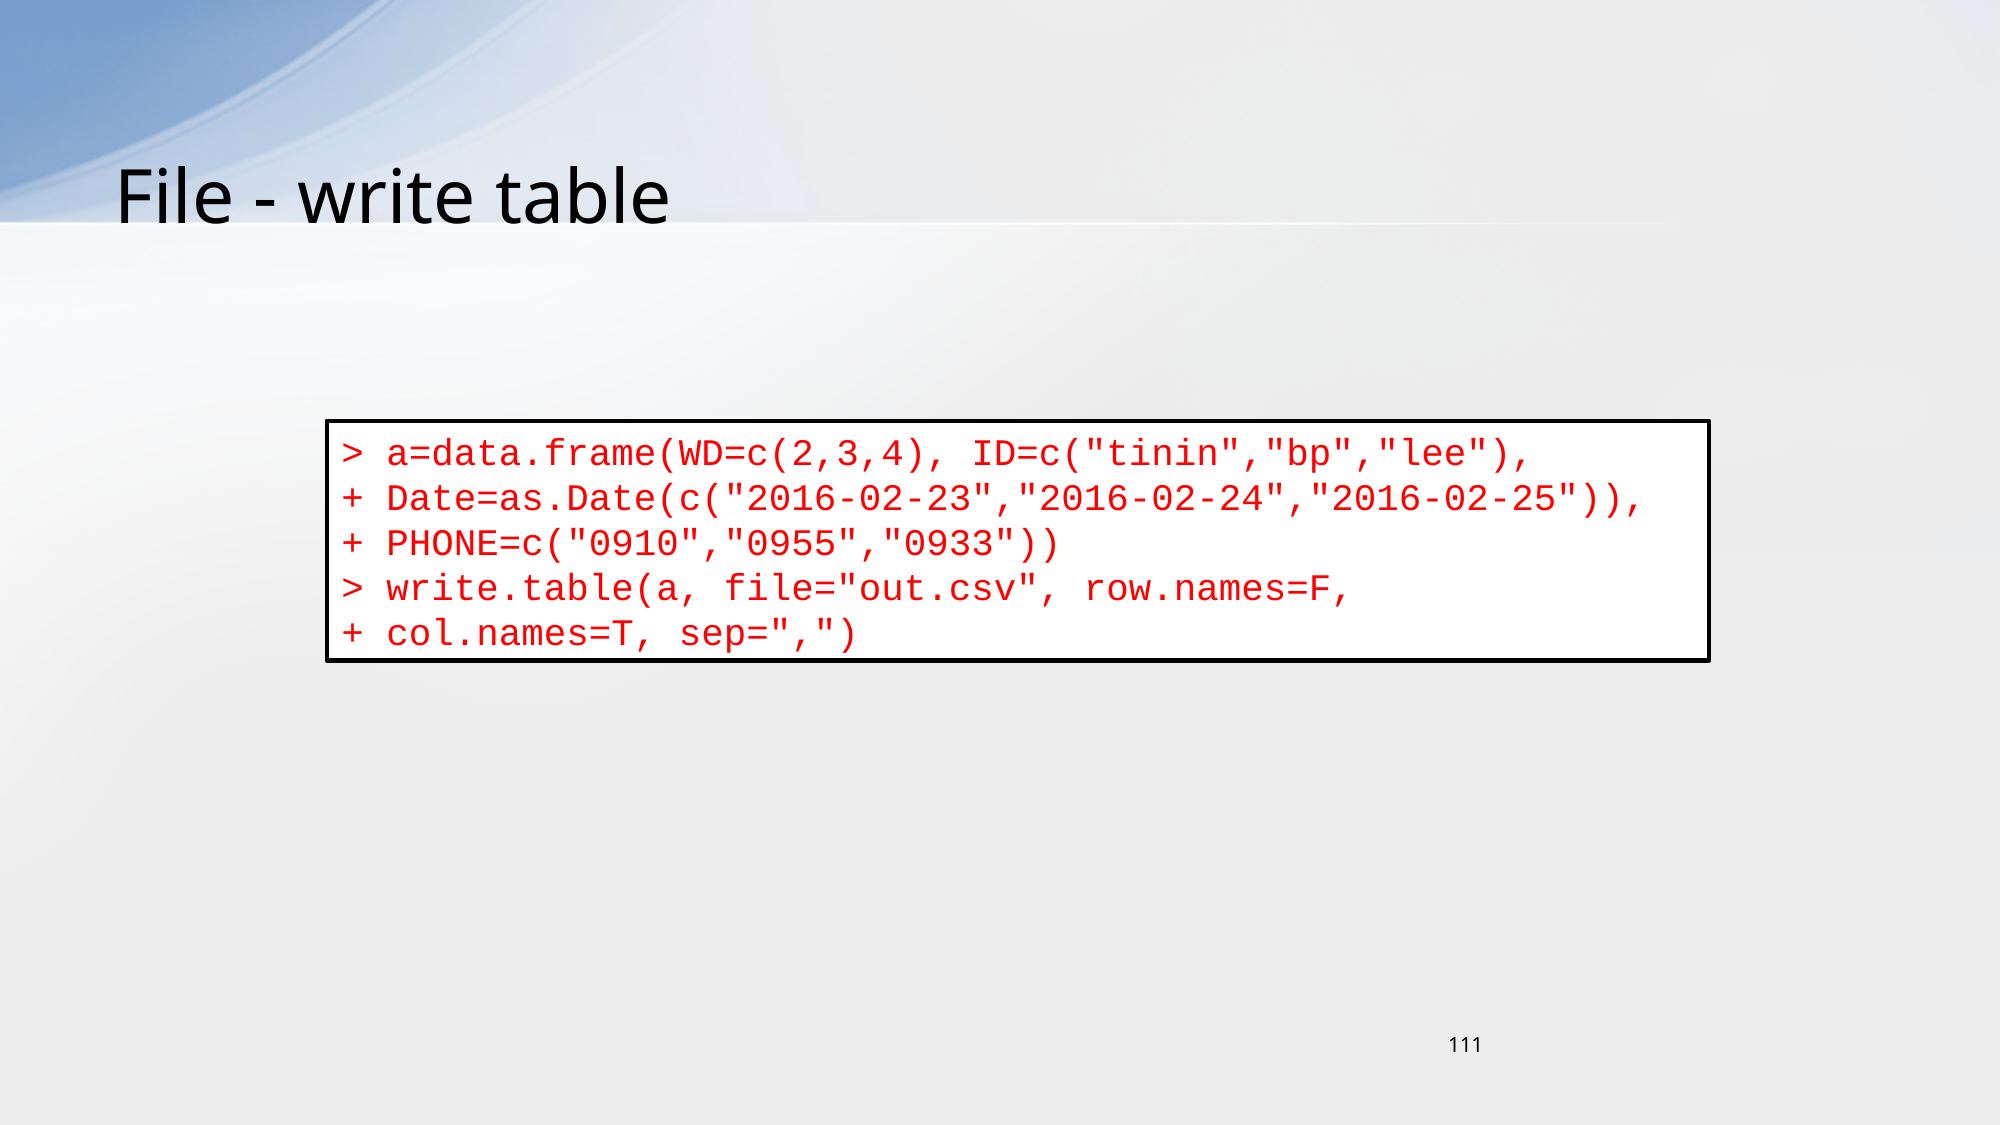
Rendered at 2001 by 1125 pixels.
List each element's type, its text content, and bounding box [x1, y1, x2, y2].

picture [0, 0, 2000, 1125]
text_box > a=data.frame(WD=c(2,3,4), ID=c("tinin","bp","lee"), + Date=as.Date(c("2016-02-23","2016-02-24","2016-02-25")), + PHONE=c("0910","0955","0933")) > write.table(a, file="out.csv", row.names=F, + col.names=T, sep=",") [325, 419, 1711, 663]
title File - write table [99, 58, 1900, 247]
slide_number 111 [1433, 1024, 1900, 1103]
